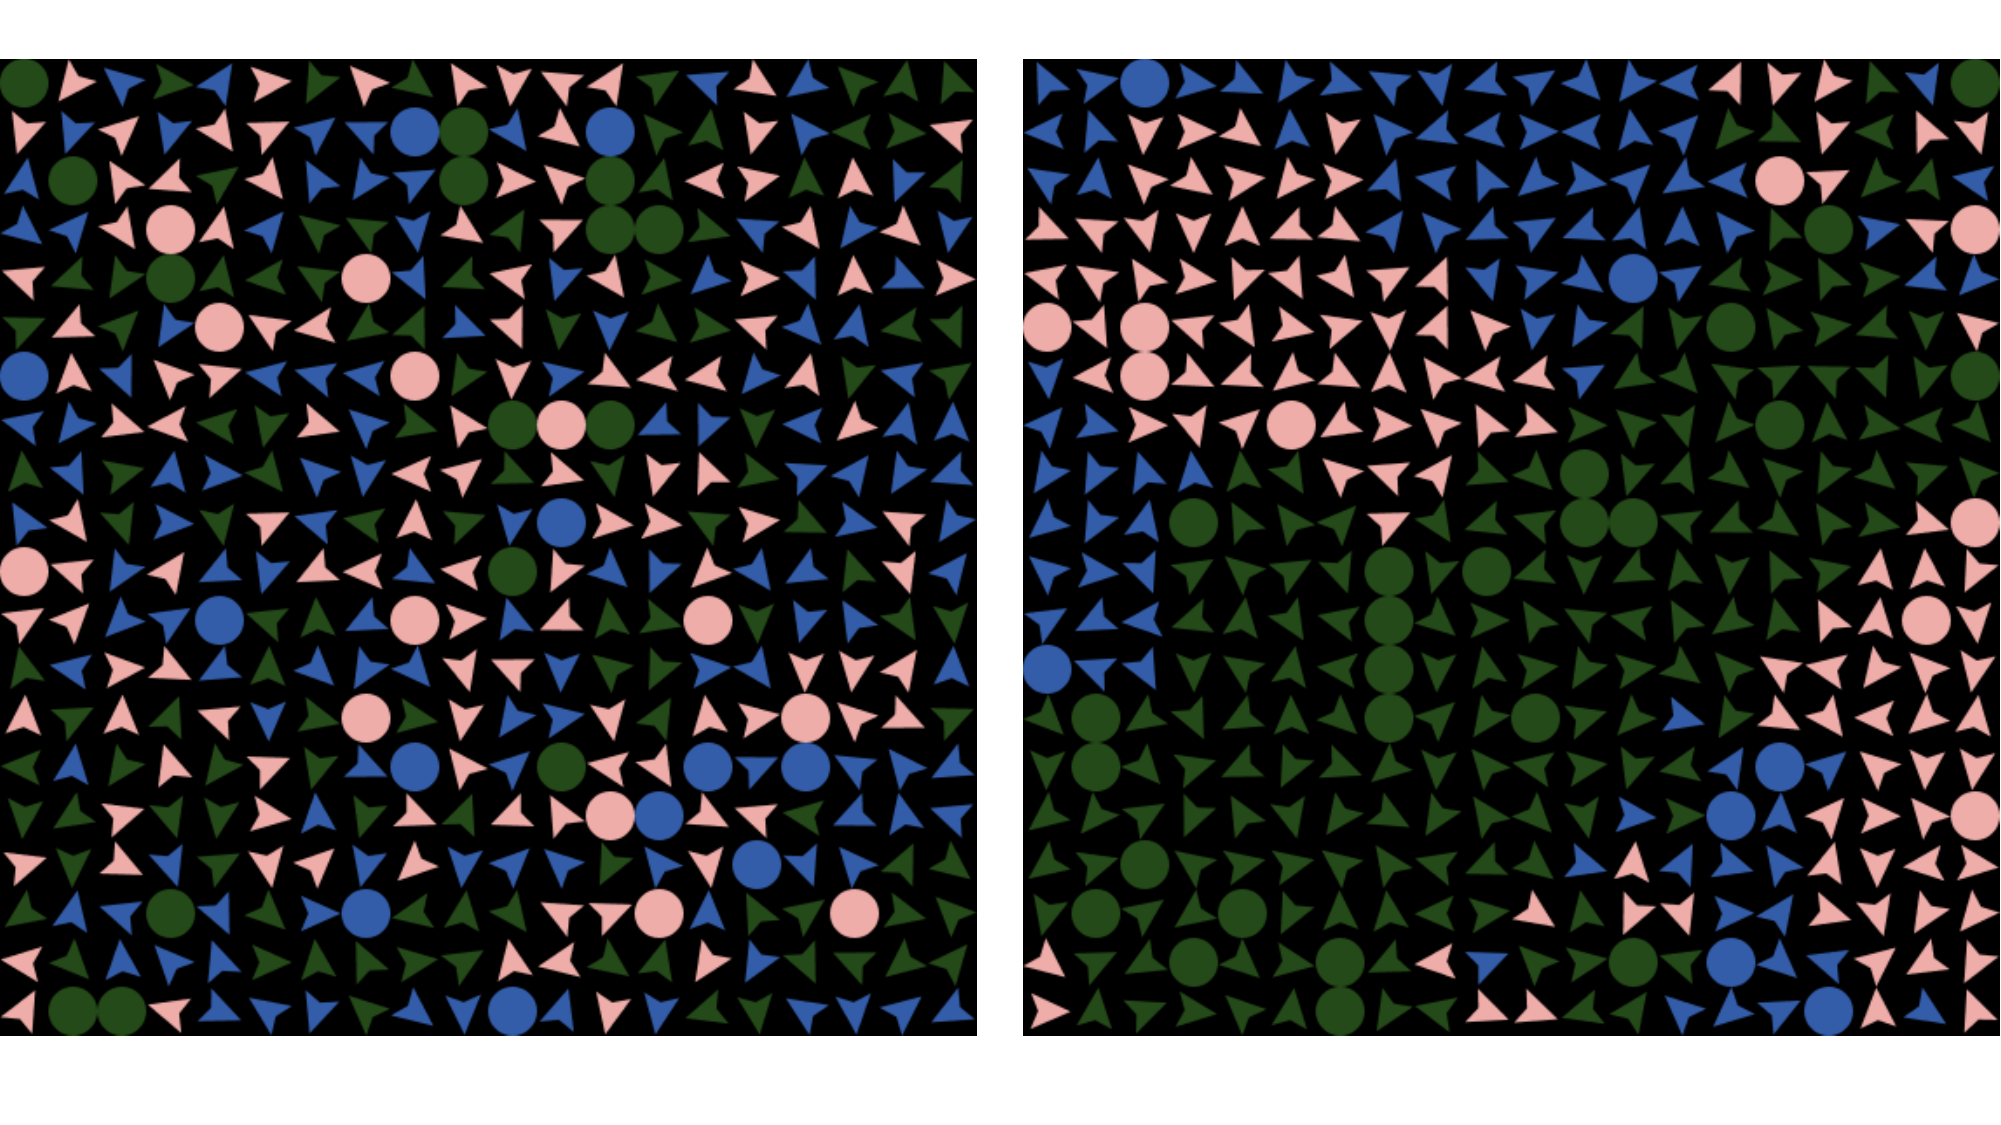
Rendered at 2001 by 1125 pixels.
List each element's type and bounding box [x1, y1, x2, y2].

picture [1023, 59, 2000, 1036]
list [0, 59, 977, 1036]
